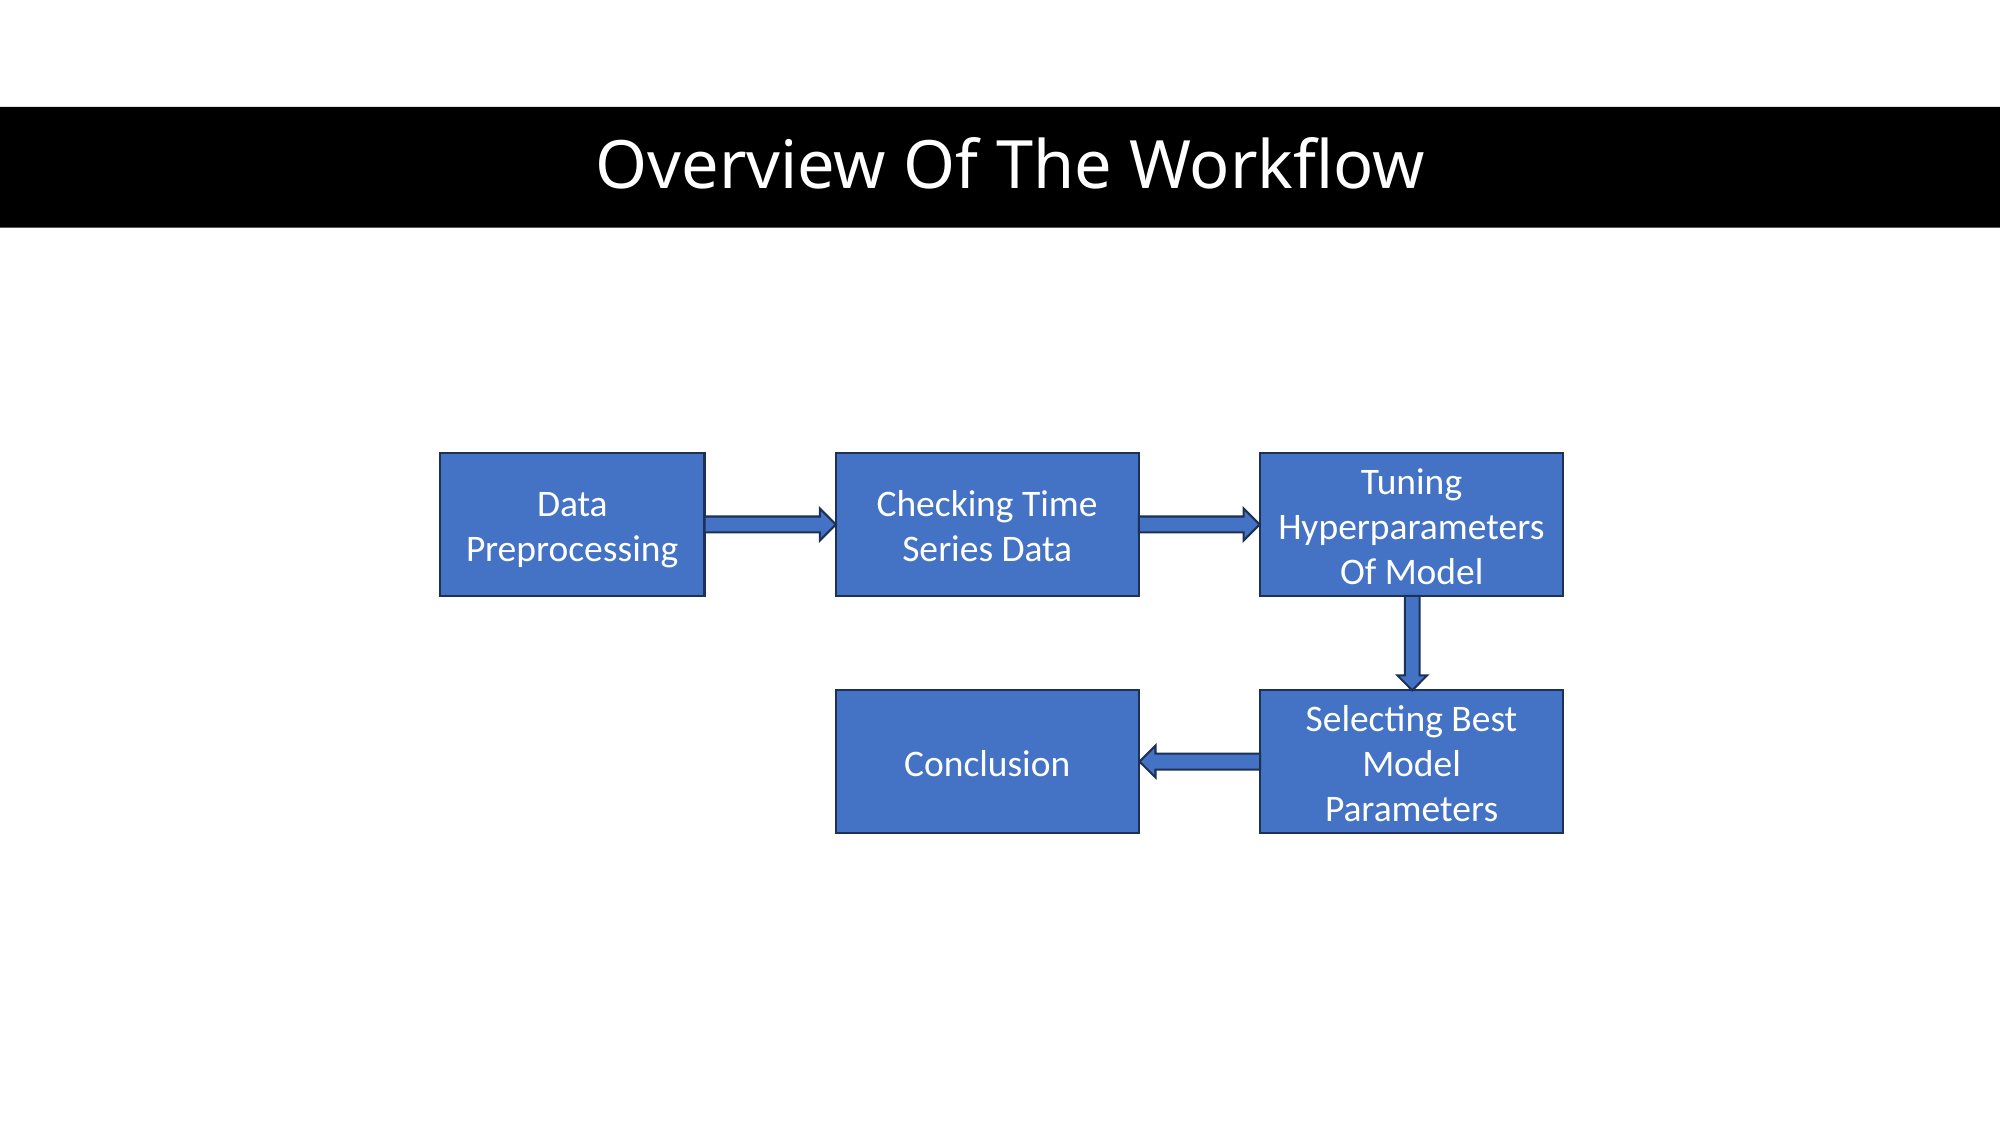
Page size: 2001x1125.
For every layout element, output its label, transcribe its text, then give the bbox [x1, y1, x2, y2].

text_box Data Preprocessing [439, 452, 706, 597]
text_box [1394, 594, 1430, 692]
text_box Conclusion [835, 689, 1140, 834]
text_box [0, 106, 2000, 229]
text_box [703, 506, 838, 543]
title Overview Of The Workflow [91, 105, 1931, 228]
text_box Tuning Hyperparameters Of Model [1259, 452, 1564, 597]
text_box [1138, 743, 1262, 780]
text_box [1137, 506, 1262, 543]
text_box Checking Time Series Data [835, 452, 1140, 597]
text_box Selecting Best Model Parameters [1259, 689, 1564, 834]
